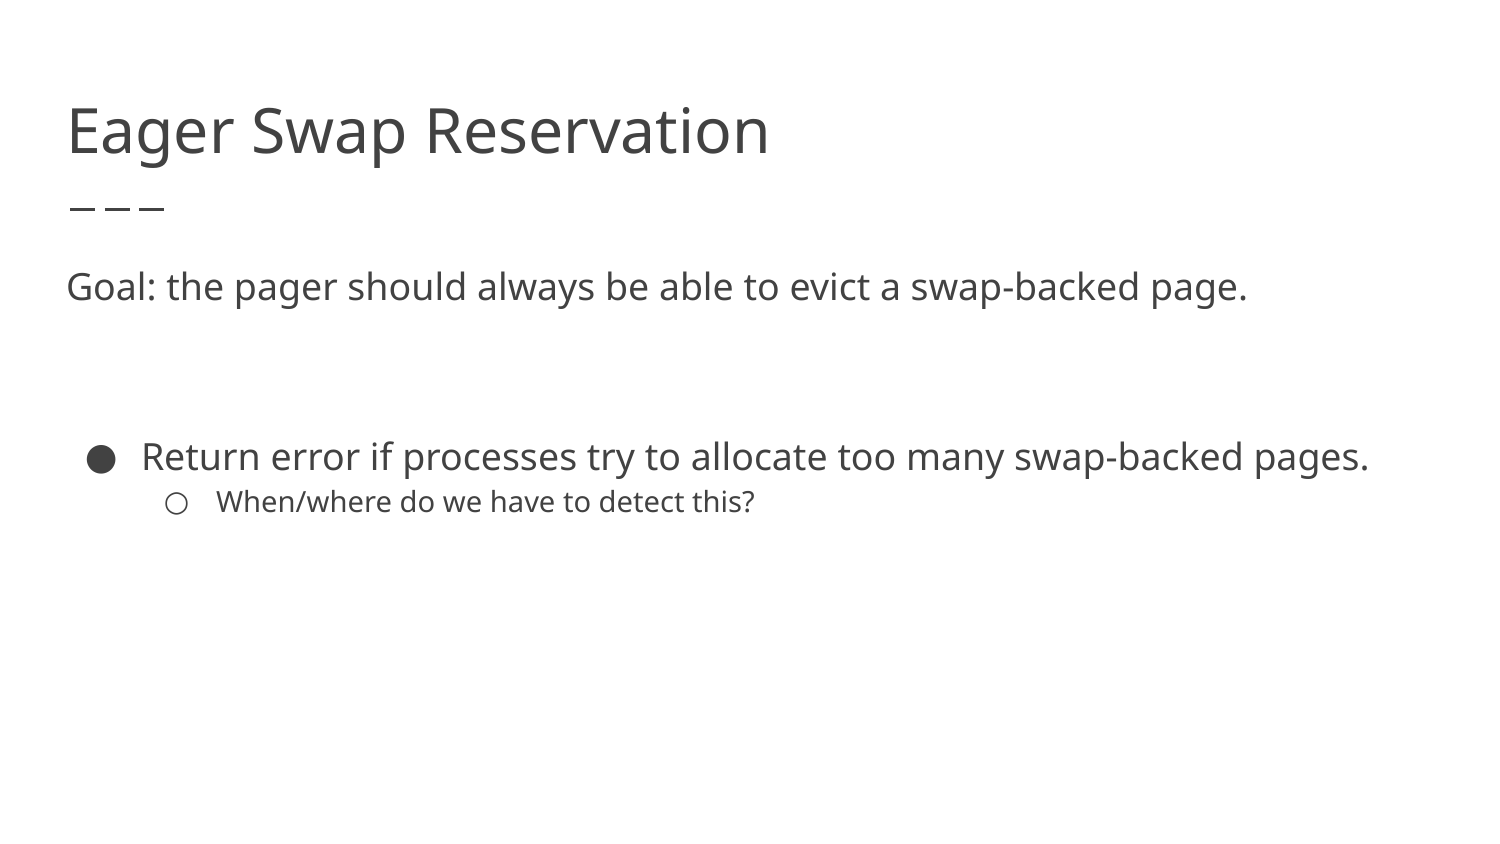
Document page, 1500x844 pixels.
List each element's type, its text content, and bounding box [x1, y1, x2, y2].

list Goal: the pager should always be able to evict a swap-backed page. Return error if processes try to allocate too many swap-backed pages. When/where do we have to detect this? [51, 240, 1449, 750]
title Eager Swap Reservation [51, 61, 1449, 182]
